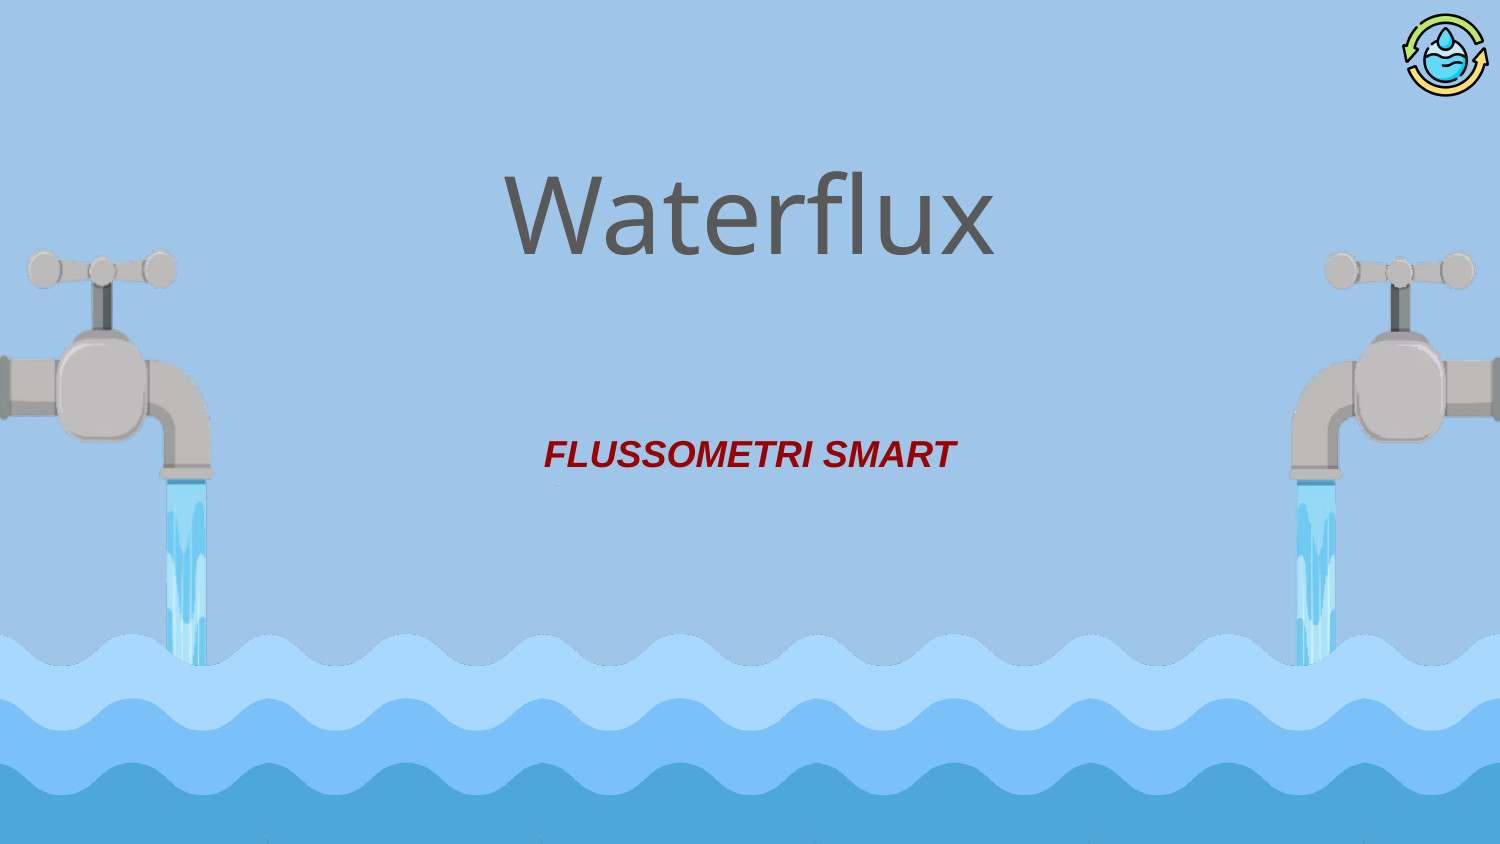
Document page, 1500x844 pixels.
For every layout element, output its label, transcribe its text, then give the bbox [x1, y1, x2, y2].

picture [1401, 11, 1489, 99]
title Waterflux [0, 0, 1500, 117]
picture [0, 117, 1500, 604]
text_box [0, 604, 1500, 844]
